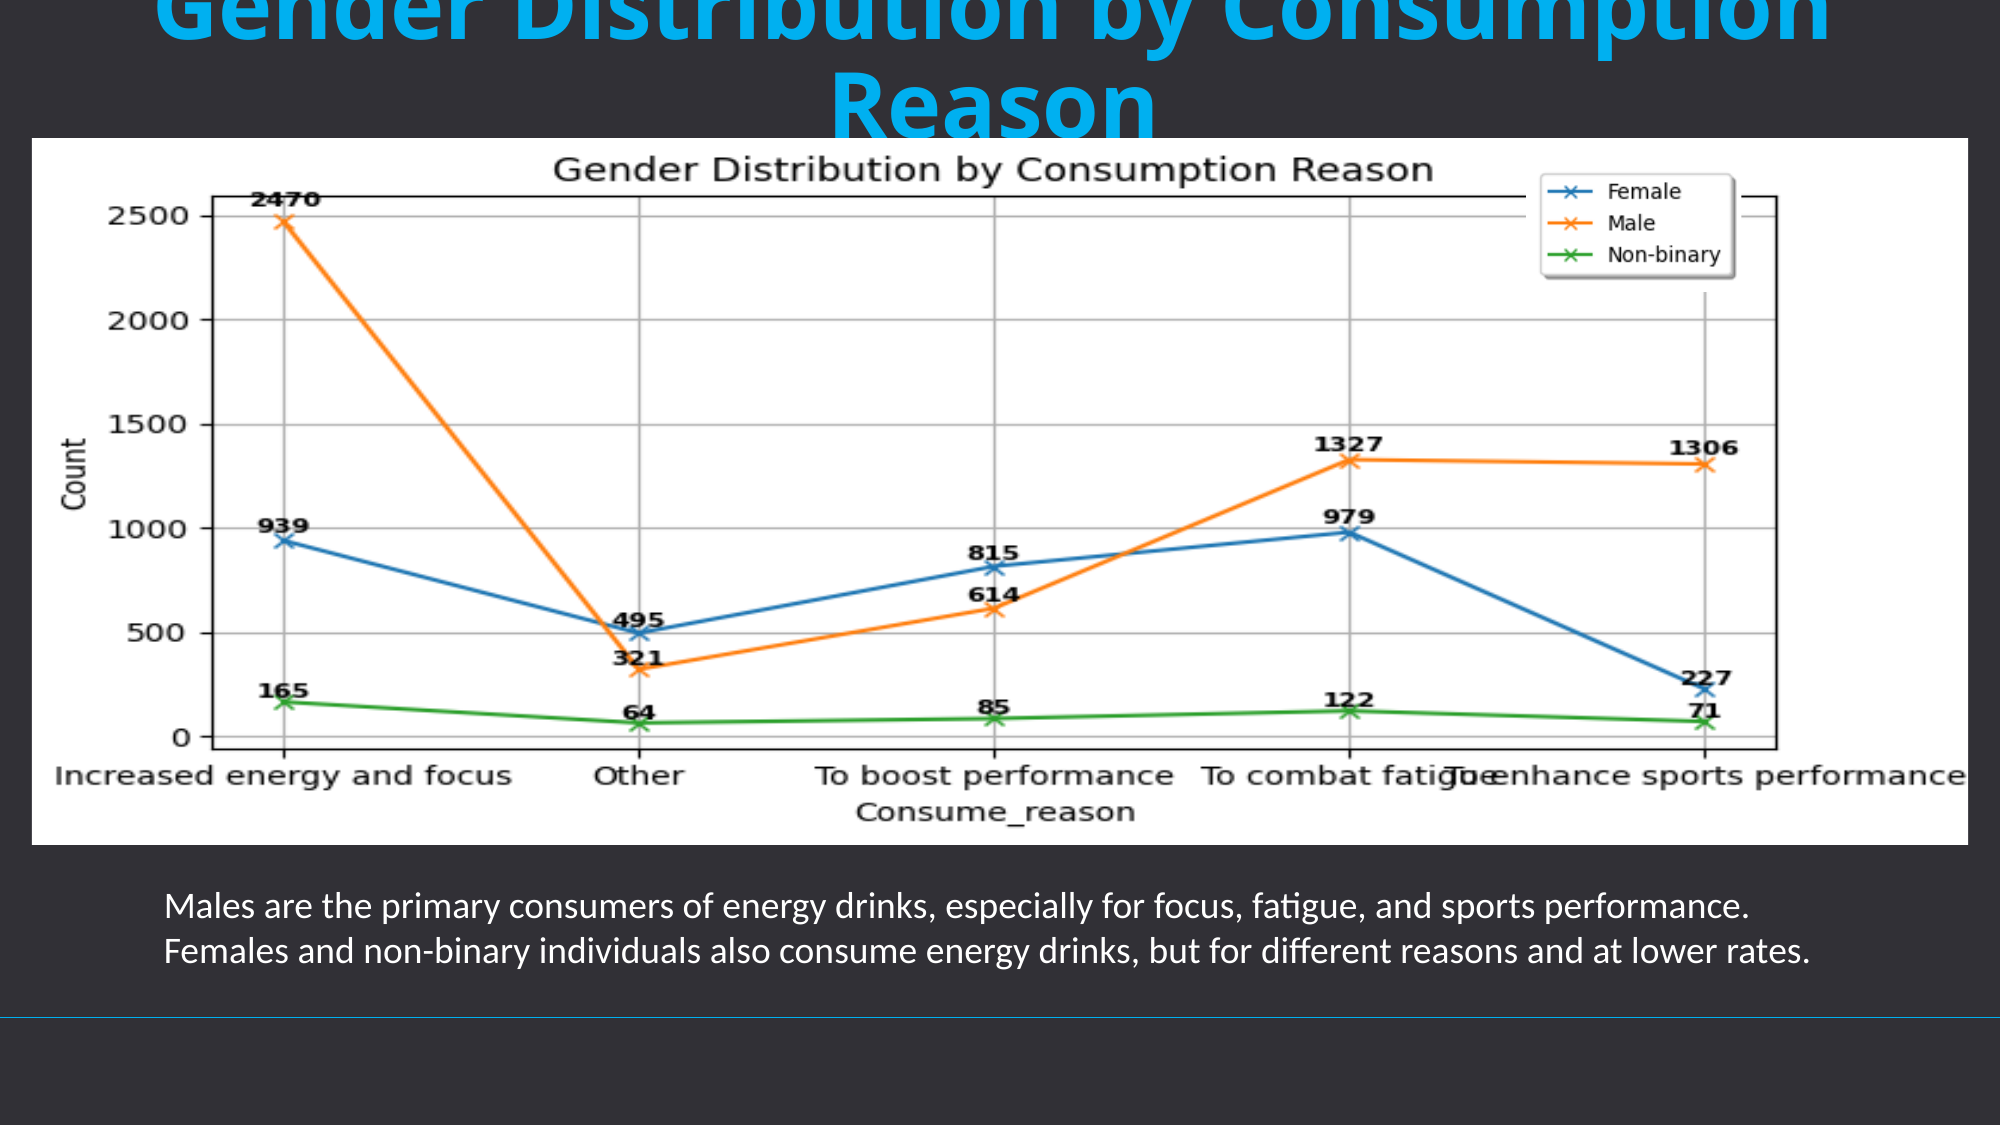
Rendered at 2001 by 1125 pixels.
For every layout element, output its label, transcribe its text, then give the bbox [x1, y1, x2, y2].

title Gender Distribution by Consumption Reason [22, 0, 1965, 119]
picture [31, 138, 1969, 845]
text_box Males are the primary consumers of energy drinks, especially for focus, fatigue, and sports performance. Females and non-binary individuals also consume energy drinks, but for different reasons and at lower rates. [148, 874, 1922, 1024]
